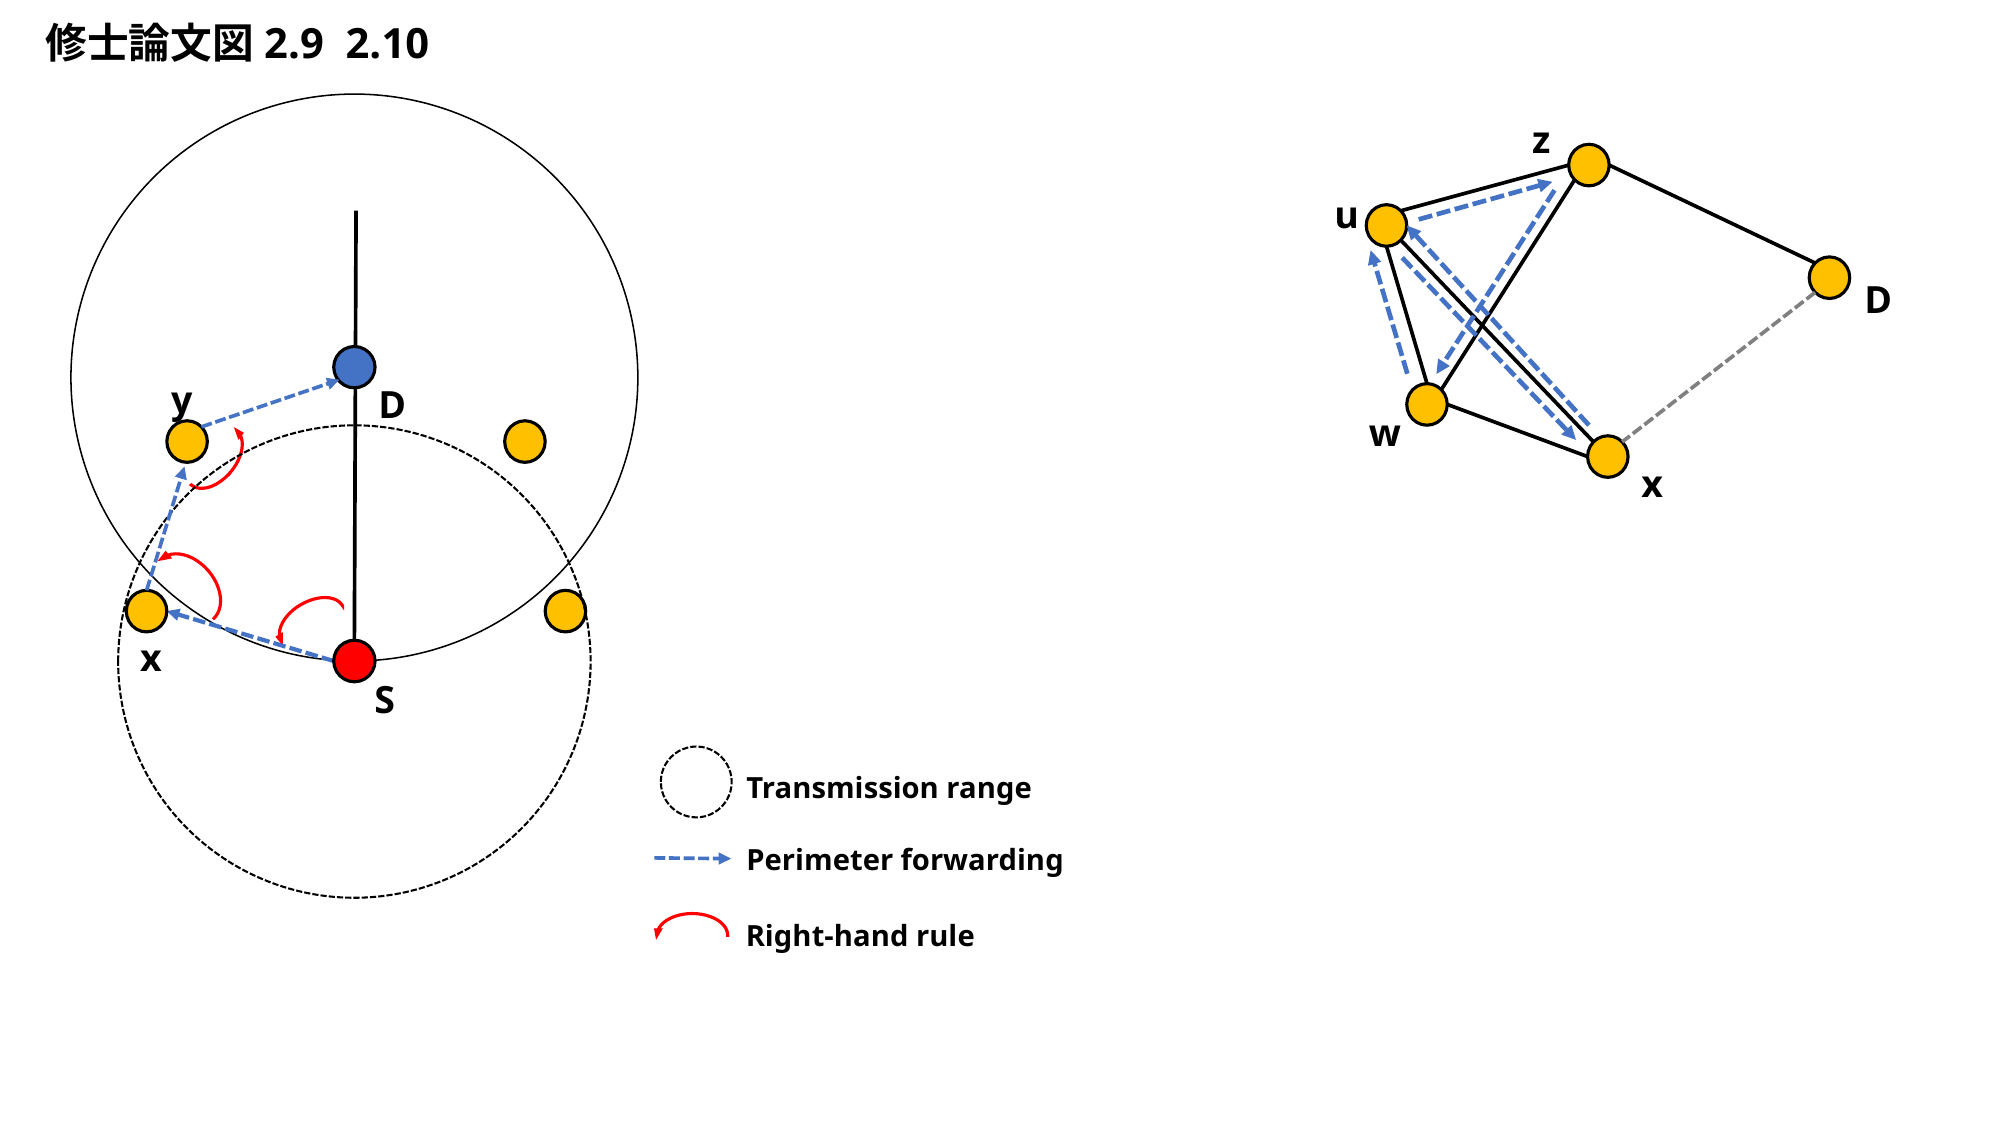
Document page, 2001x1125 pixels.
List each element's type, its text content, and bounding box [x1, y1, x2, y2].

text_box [1319, 108, 1909, 513]
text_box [70, 94, 1086, 961]
text_box 修士論文図2.9 2.10 [30, 9, 445, 75]
